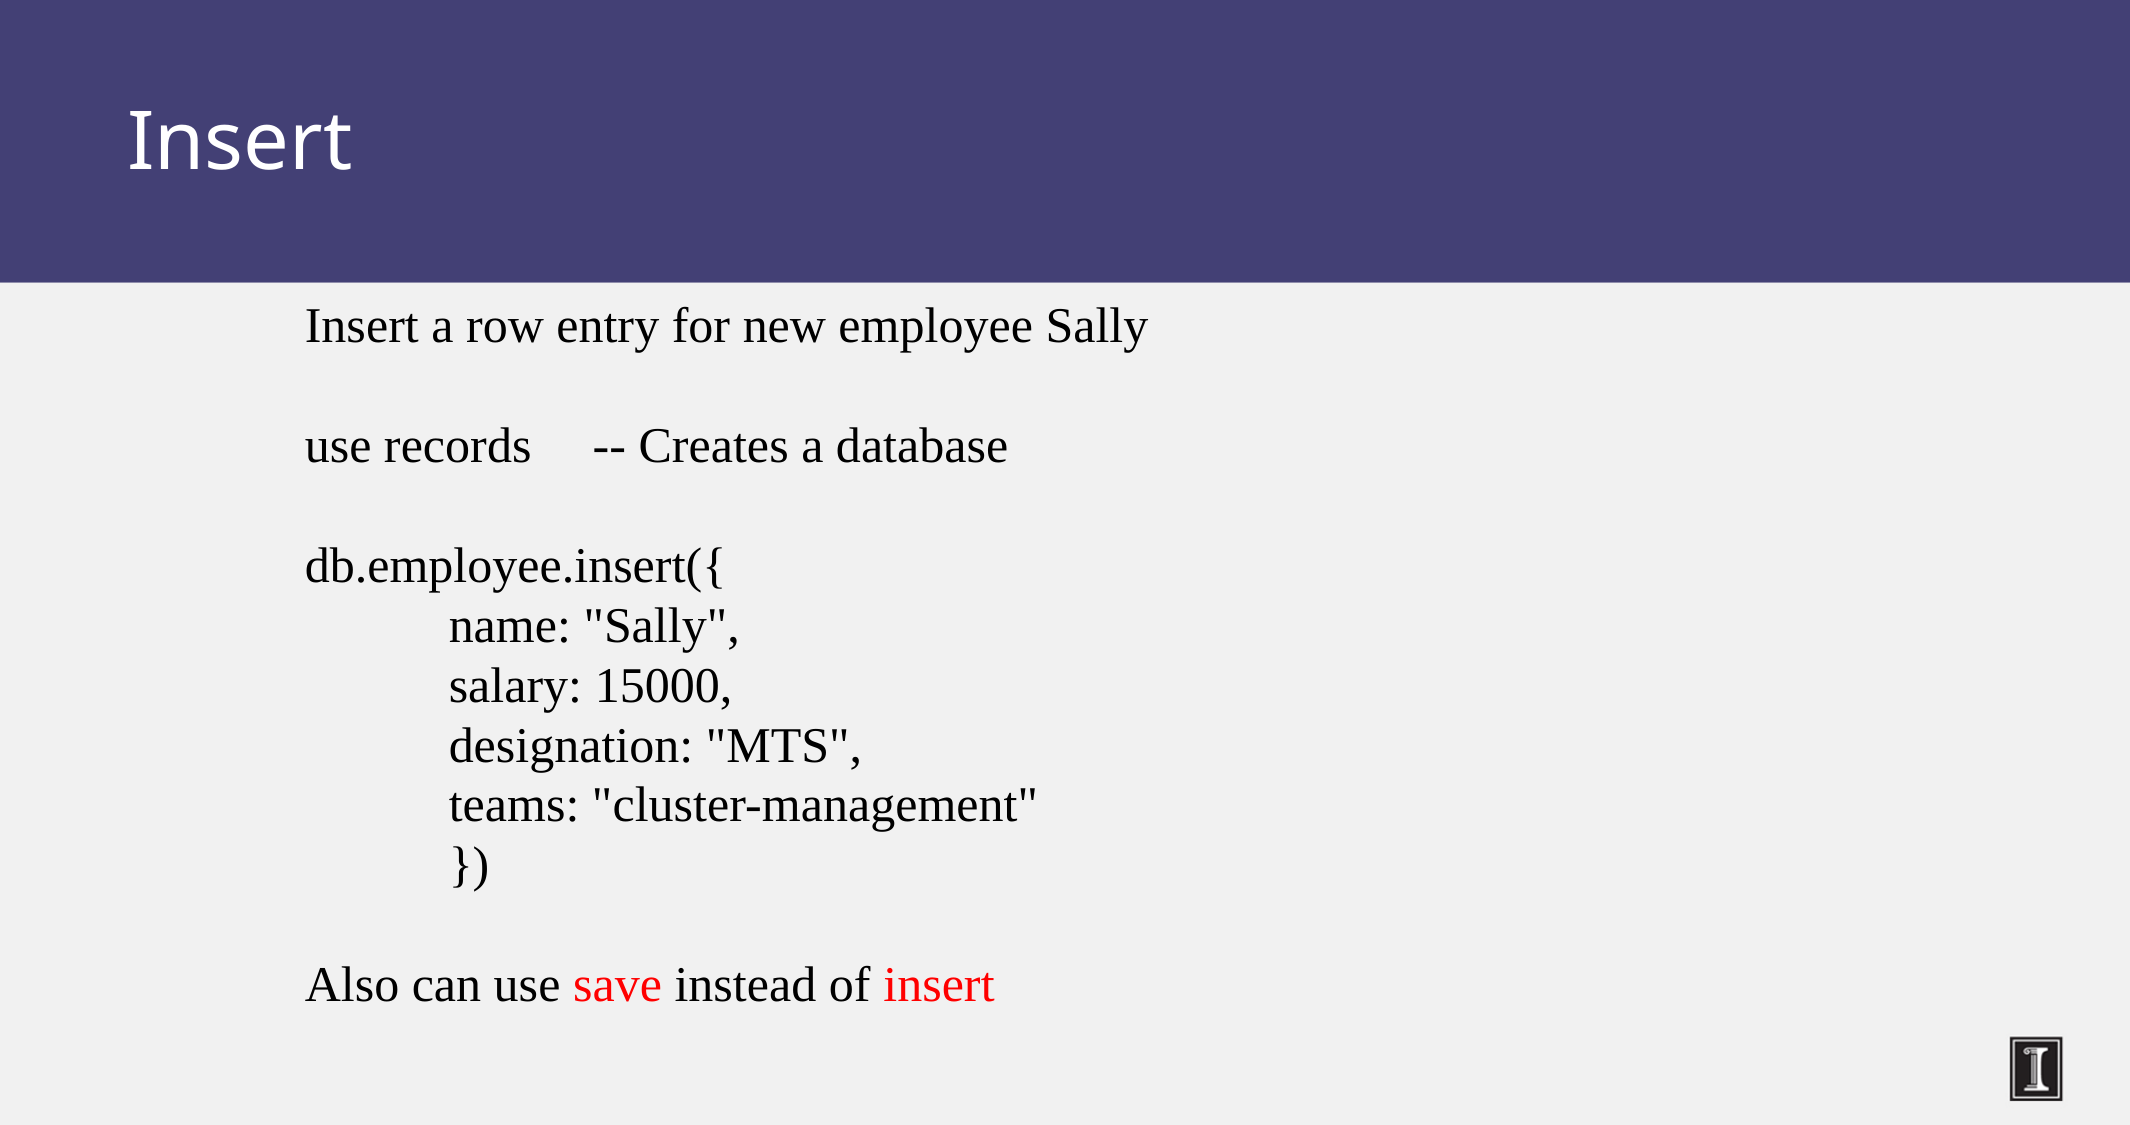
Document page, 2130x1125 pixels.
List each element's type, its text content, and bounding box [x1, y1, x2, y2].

title Insert [106, 45, 2059, 230]
picture [0, 0, 2130, 1125]
list Insert a row entry for new employee Sally use records -- Creates a database db.employee.insert({ name: "Sally", salary: 15000, designation: "MTS", teams: "cluster-management" }) Also can use save instead of insert [283, 282, 2130, 1025]
